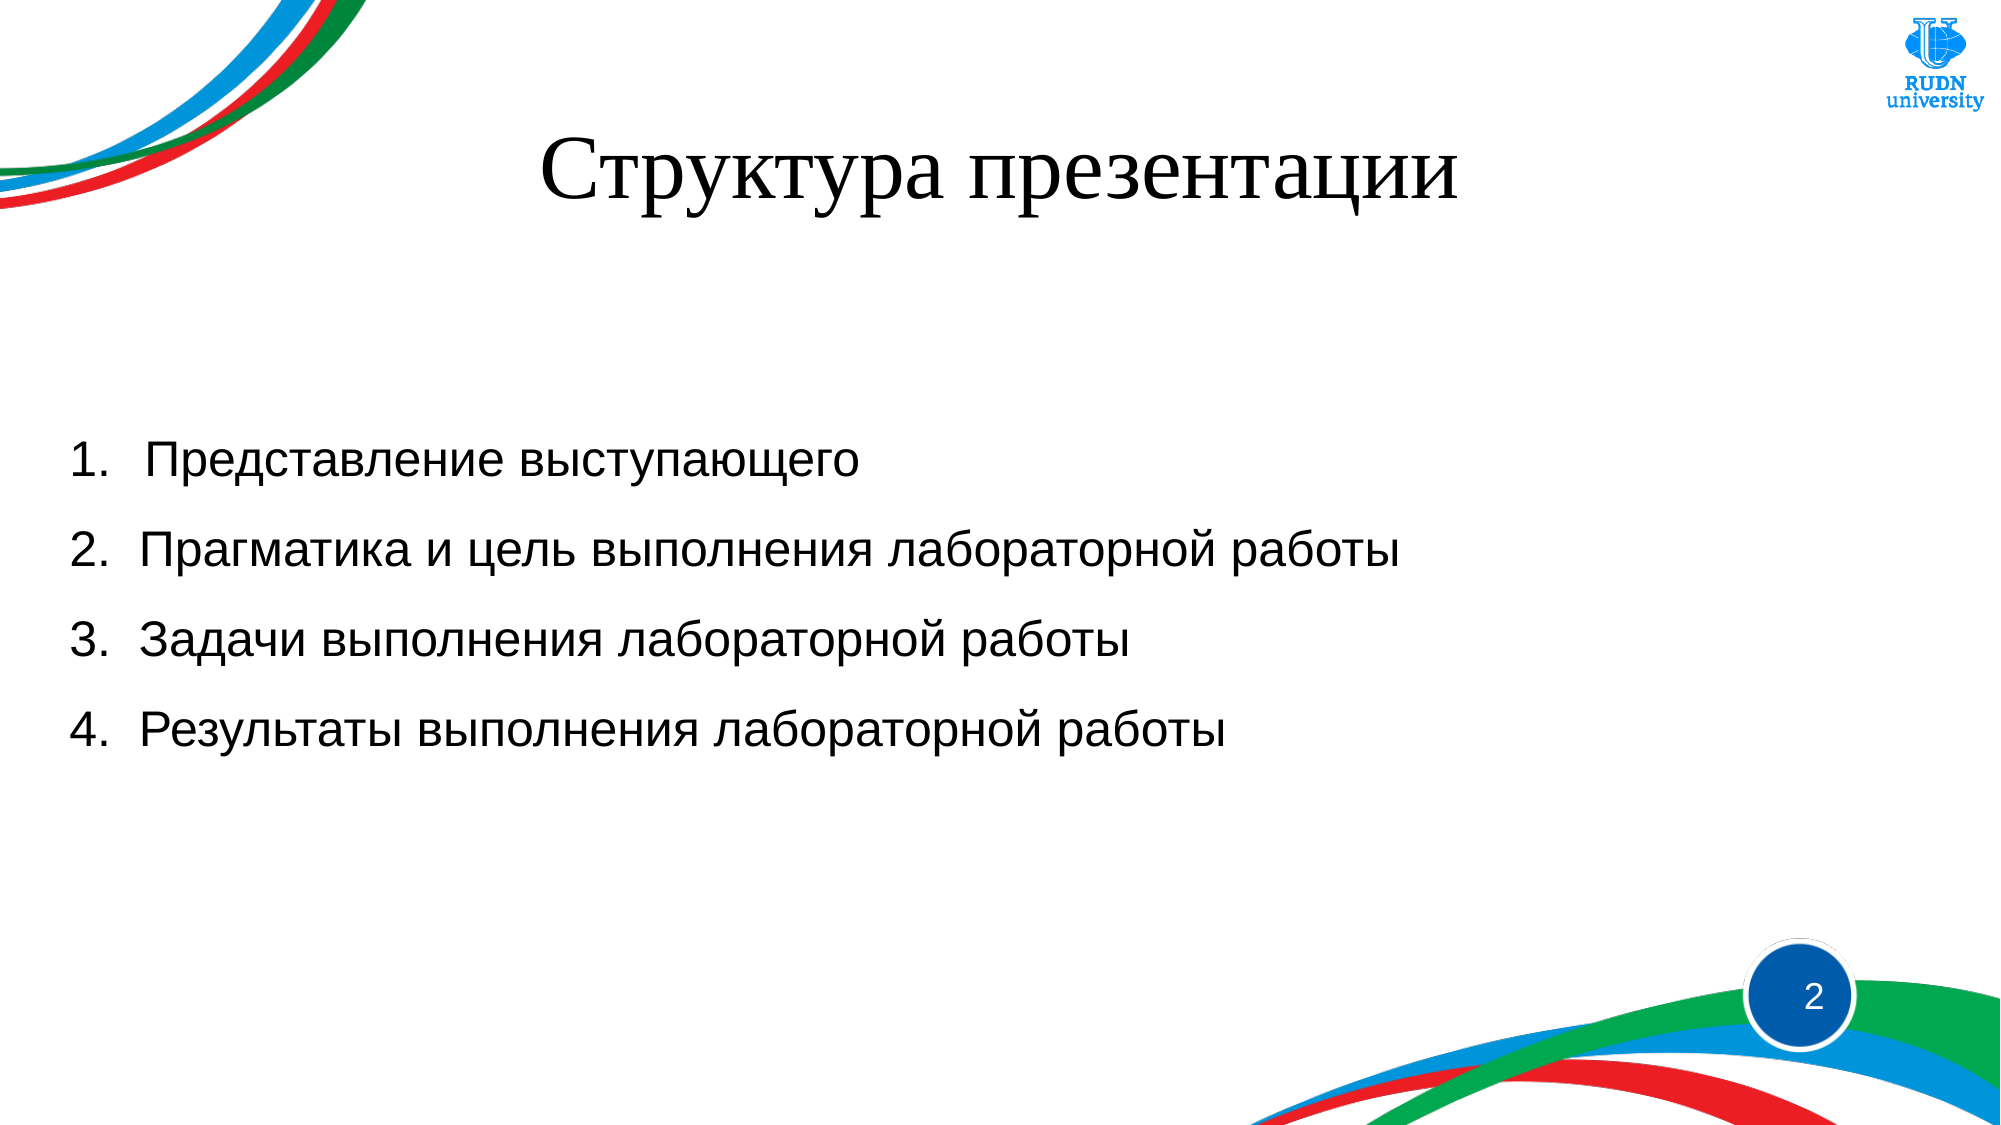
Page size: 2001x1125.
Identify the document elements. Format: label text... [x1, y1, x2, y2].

text_box Представление выступающего 2. Прагматика и цель выполнения лабораторной работы 3. Задачи выполнения лабораторной работы 4. Результаты выполнения лабораторной работы [54, 388, 1707, 809]
title Структура презентации [137, 59, 1863, 278]
picture [0, 0, 2000, 1125]
